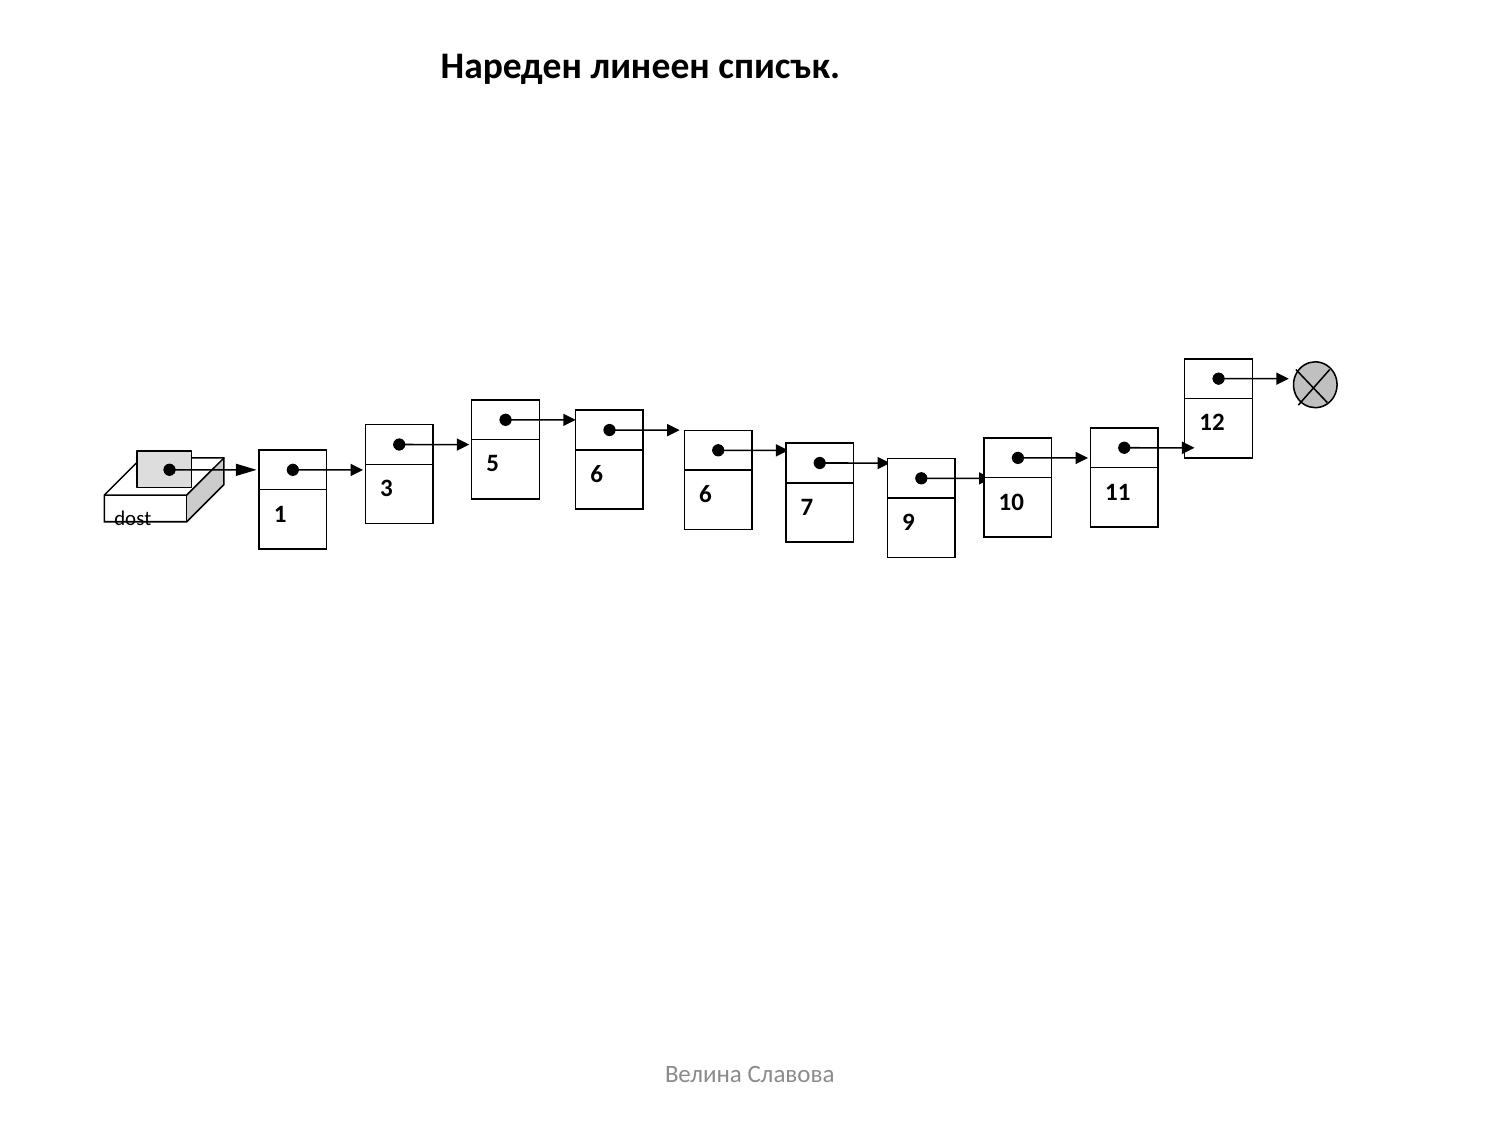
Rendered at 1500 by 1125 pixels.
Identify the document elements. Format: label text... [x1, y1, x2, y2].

footer Велина Славова [512, 1042, 988, 1103]
text_box Нареден линеен списък. [425, 33, 856, 93]
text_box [99, 358, 1352, 558]
